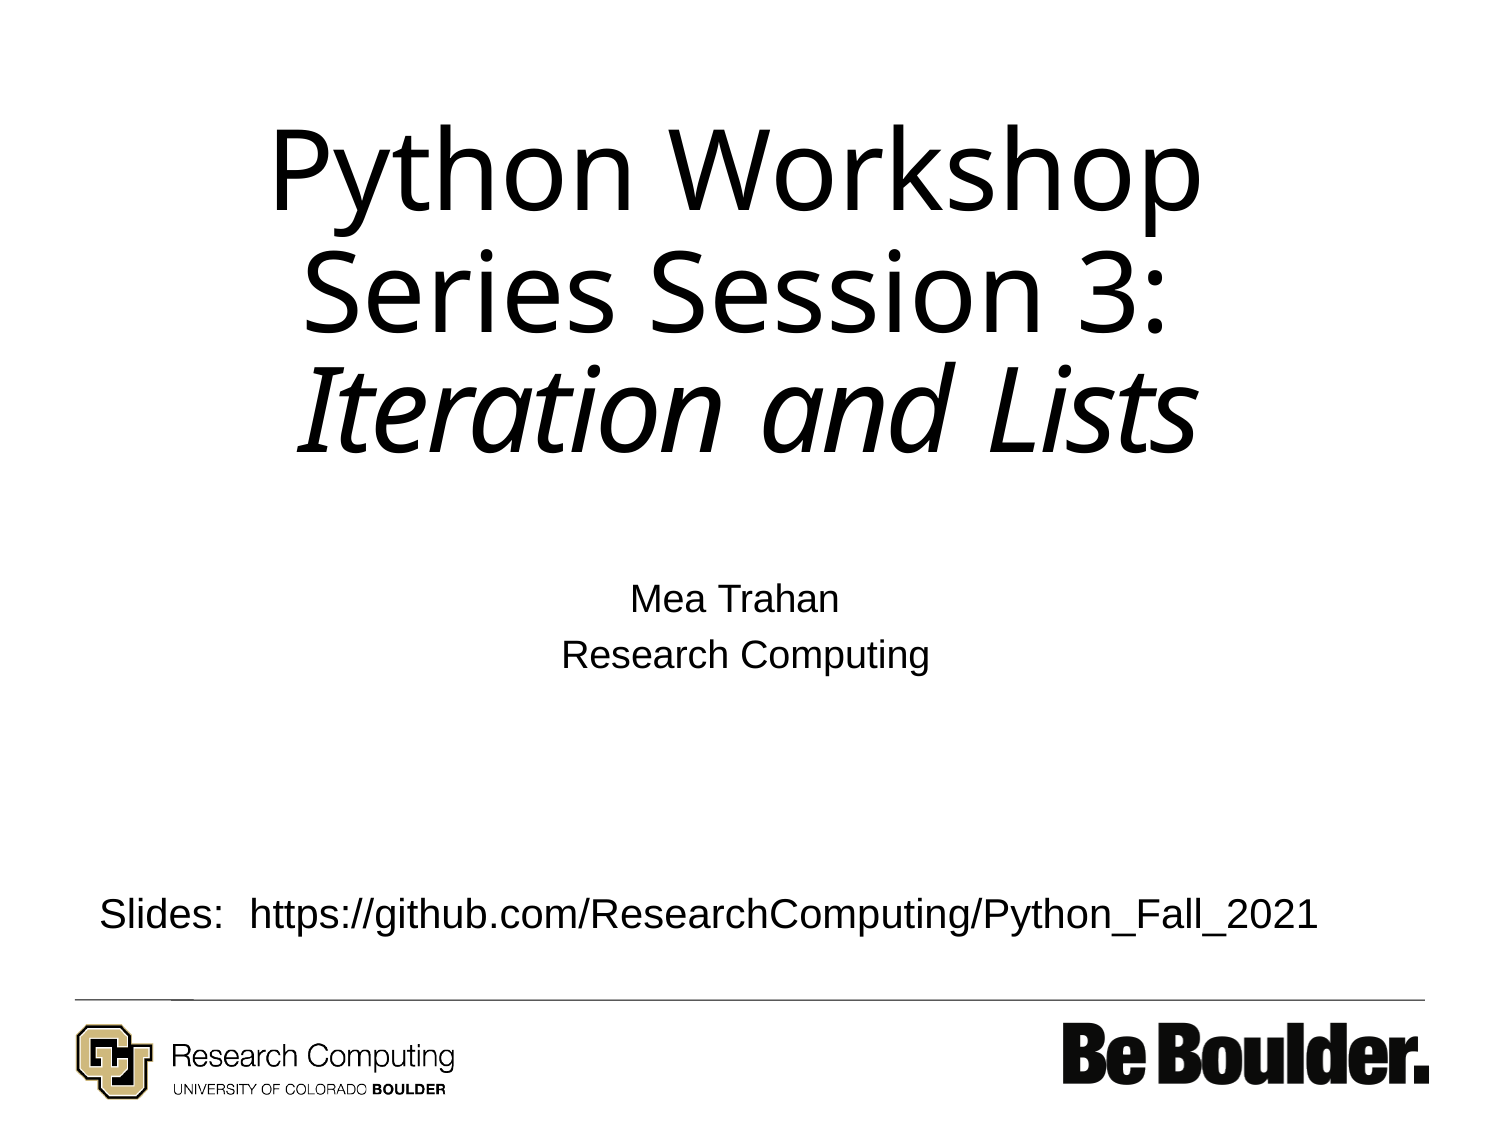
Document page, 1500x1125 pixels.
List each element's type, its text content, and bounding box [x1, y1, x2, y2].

text_box Mea Trahan Research Computing Slides: https://github.com/ResearchComputing/Python_Fall_2021 [97, 564, 1373, 938]
picture [75, 1024, 454, 1100]
title Python Workshop Series Session 3: Iteration and Lists [182, 94, 1318, 477]
picture [1063, 1022, 1430, 1085]
